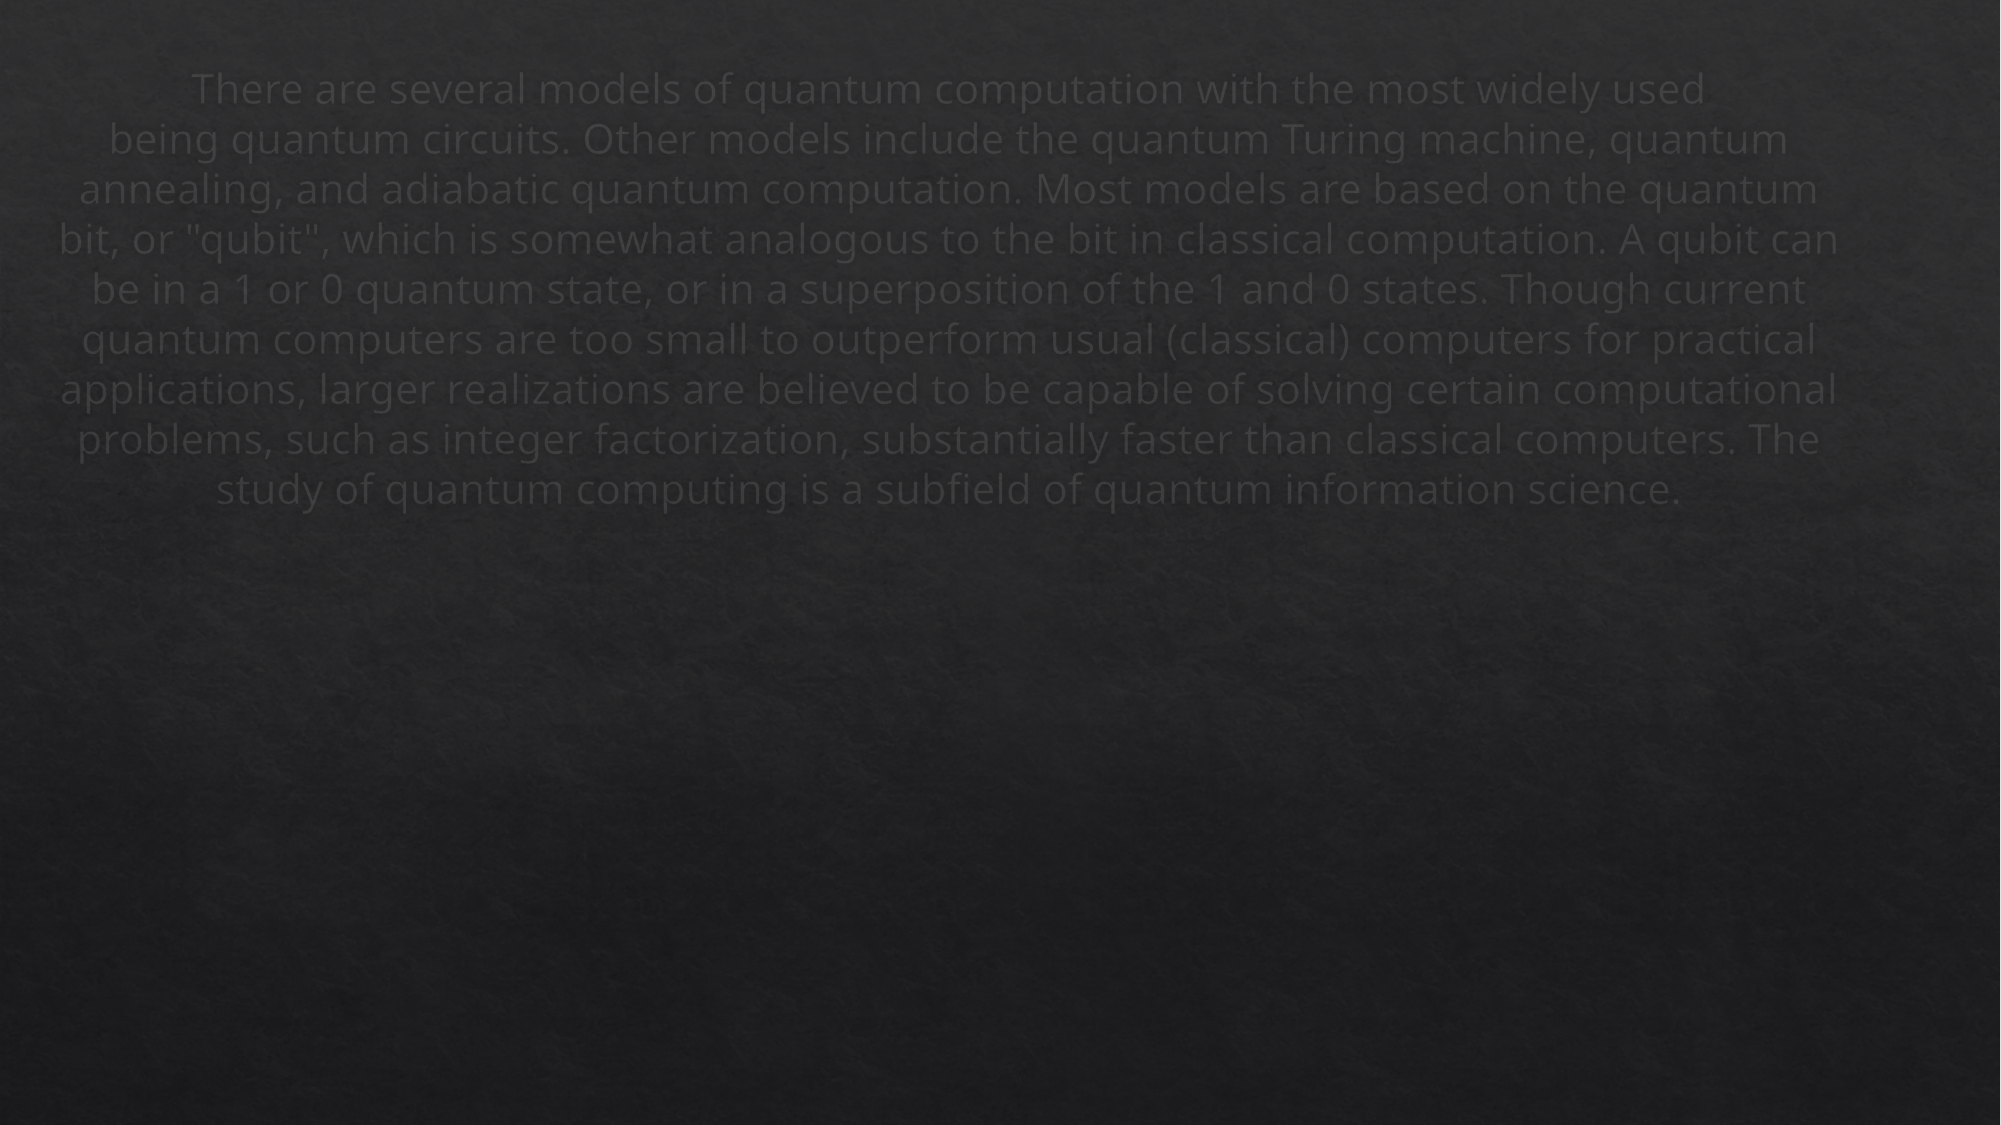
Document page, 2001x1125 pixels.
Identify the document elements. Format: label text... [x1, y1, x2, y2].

list There are several models of quantum computation with the most widely used being quantum circuits. Other models include the quantum Turing machine, quantum annealing, and adiabatic quantum computation. Most models are based on the quantum bit, or "qubit", which is somewhat analogous to the bit in classical computation. A qubit can be in a 1 or 0 quantum state, or in a superposition of the 1 and 0 states. Though current quantum computers are too small to outperform usual (classical) computers for practical applications, larger realizations are believed to be capable of solving certain computational problems, such as integer factorization, substantially faster than classical computers. The study of quantum computing is a subfield of quantum information science. [36, 54, 1862, 999]
